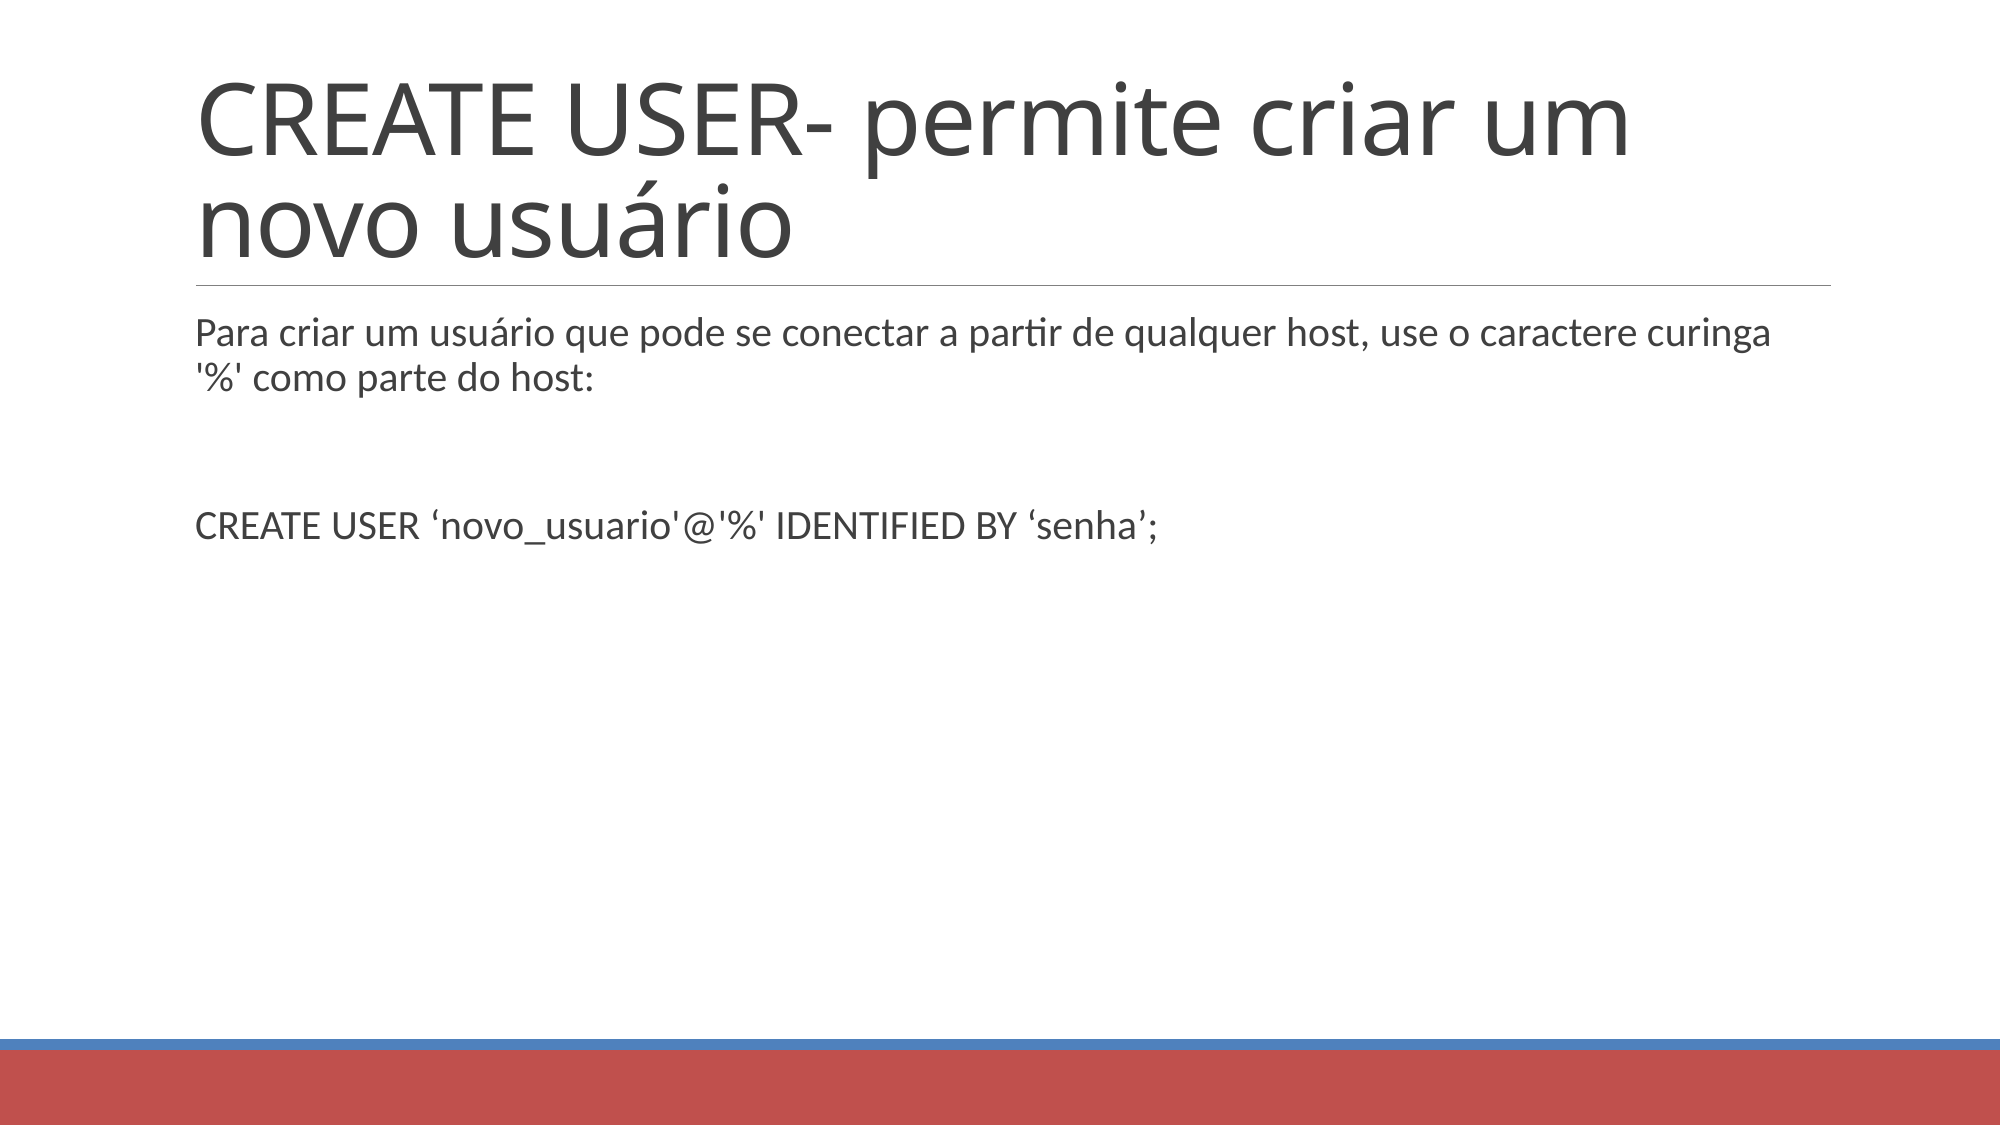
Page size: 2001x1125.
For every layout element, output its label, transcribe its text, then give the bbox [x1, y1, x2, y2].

title CREATE USER- permite criar um novo usuário [180, 47, 1830, 285]
list Para criar um usuário que pode se conectar a partir de qualquer host, use o caractere curinga '%' como parte do host: CREATE USER ‘novo_usuario'@'%' IDENTIFIED BY ‘senha’; [180, 302, 1830, 963]
